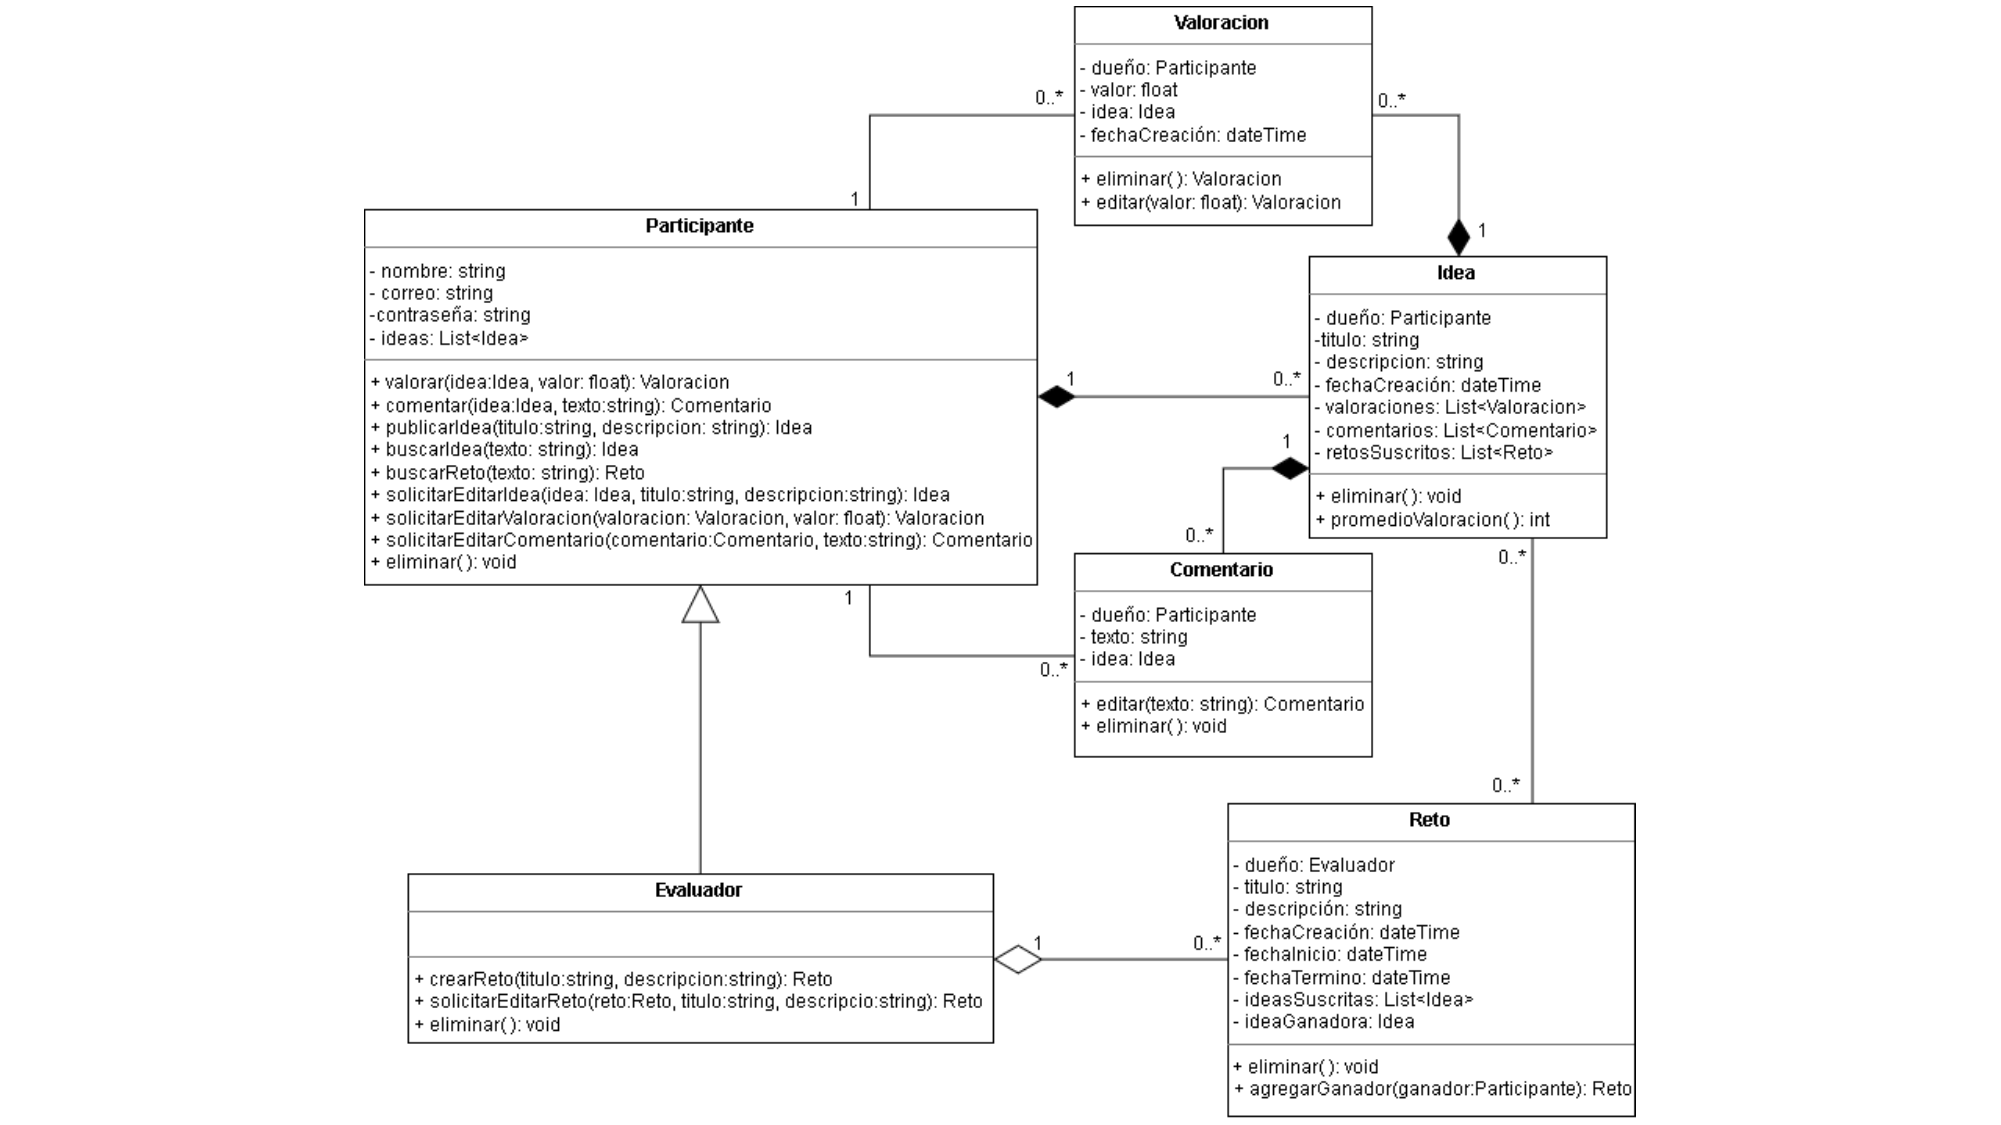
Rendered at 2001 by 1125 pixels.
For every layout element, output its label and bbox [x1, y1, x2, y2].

picture [364, 6, 1636, 1119]
